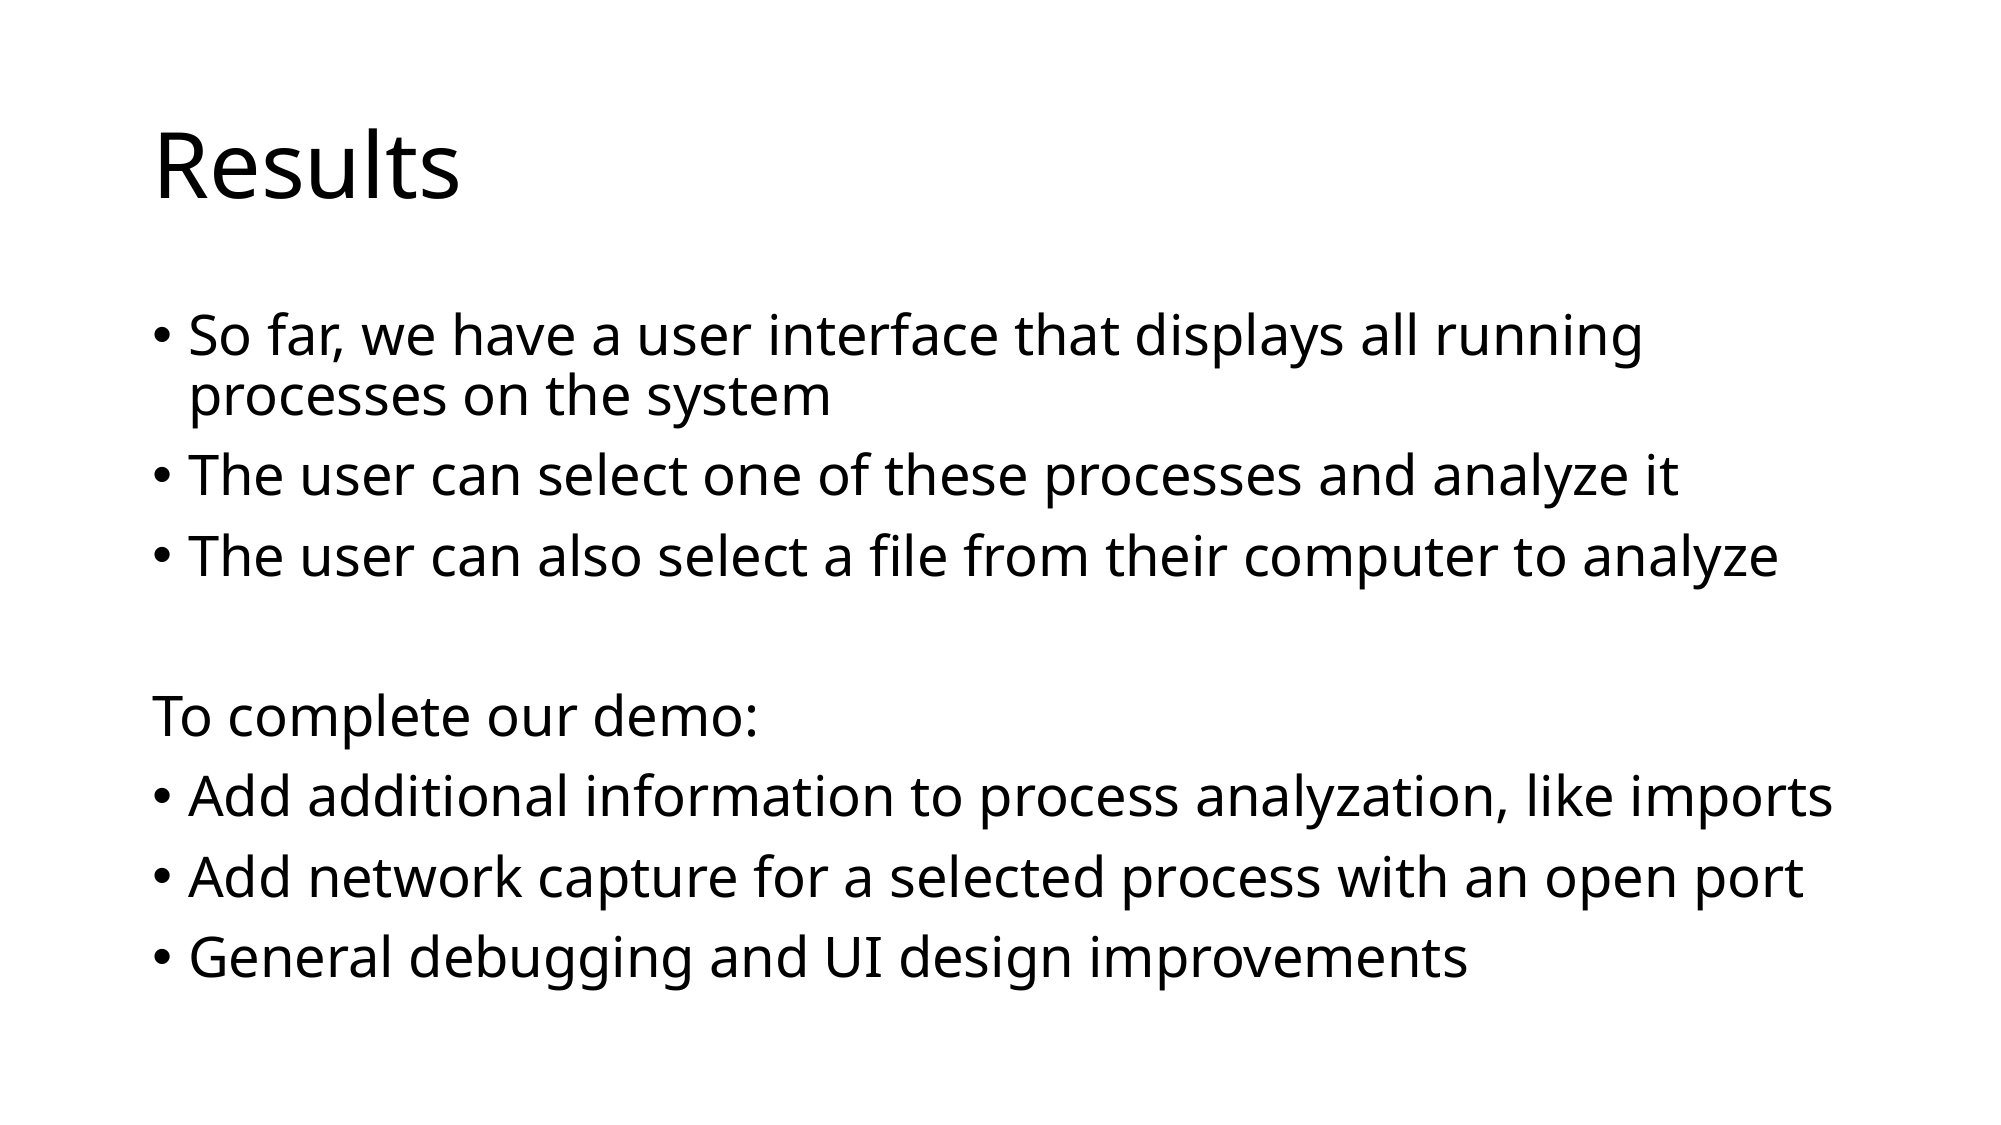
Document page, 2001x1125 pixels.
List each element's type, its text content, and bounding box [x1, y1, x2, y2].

list So far, we have a user interface that displays all running processes on the system The user can select one of these processes and analyze it The user can also select a file from their computer to analyze To complete our demo: Add additional information to process analyzation, like imports Add network capture for a selected process with an open port General debugging and UI design improvements [137, 299, 1863, 1014]
title Results [137, 59, 1863, 278]
